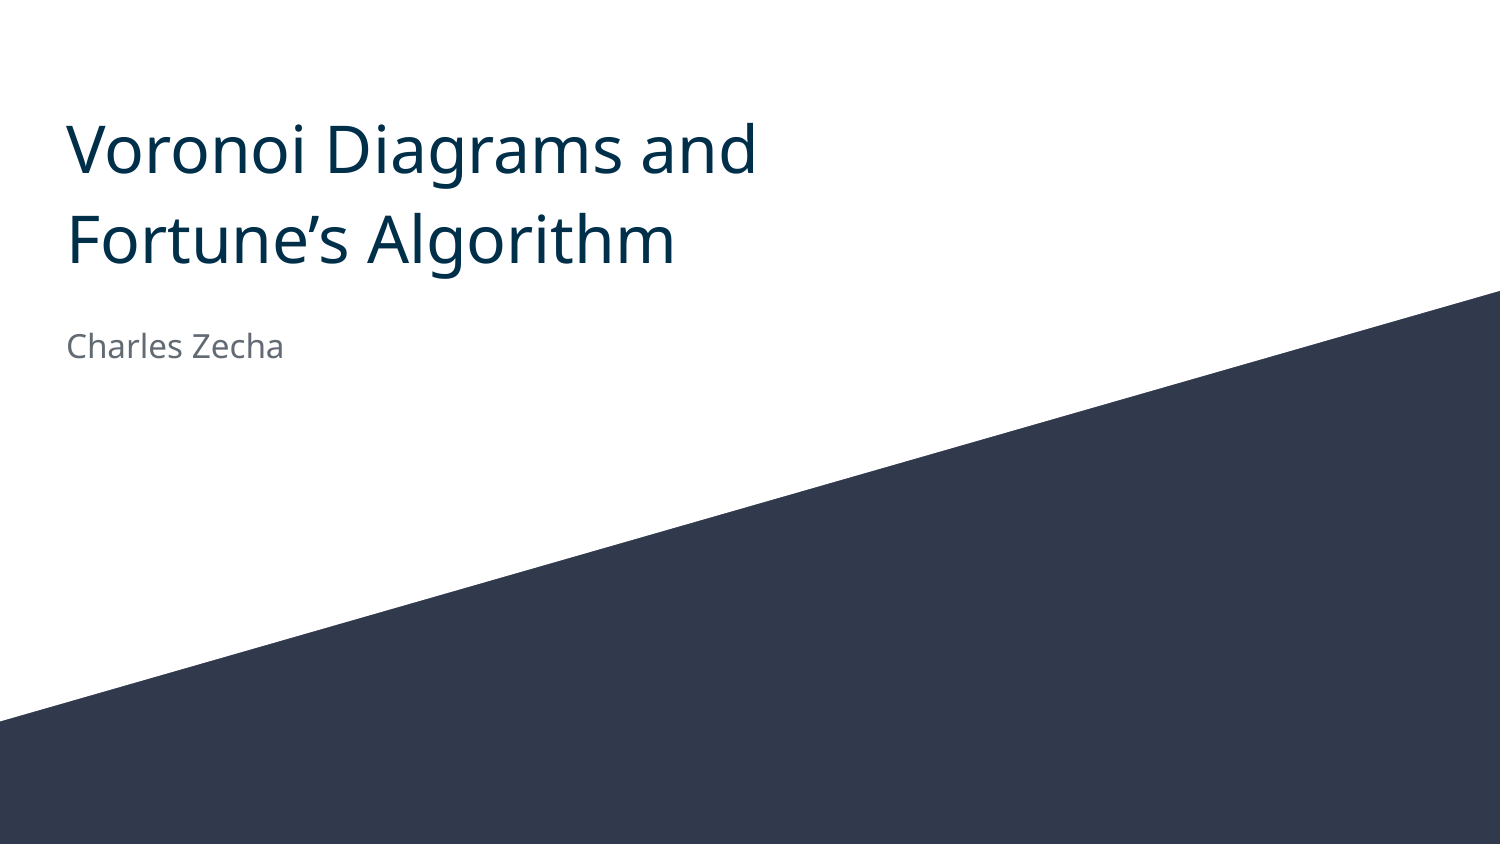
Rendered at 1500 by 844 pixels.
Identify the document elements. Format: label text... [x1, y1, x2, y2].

subtitle Charles Zecha [51, 308, 748, 430]
title Voronoi Diagrams and Fortune’s Algorithm [51, 88, 1449, 299]
